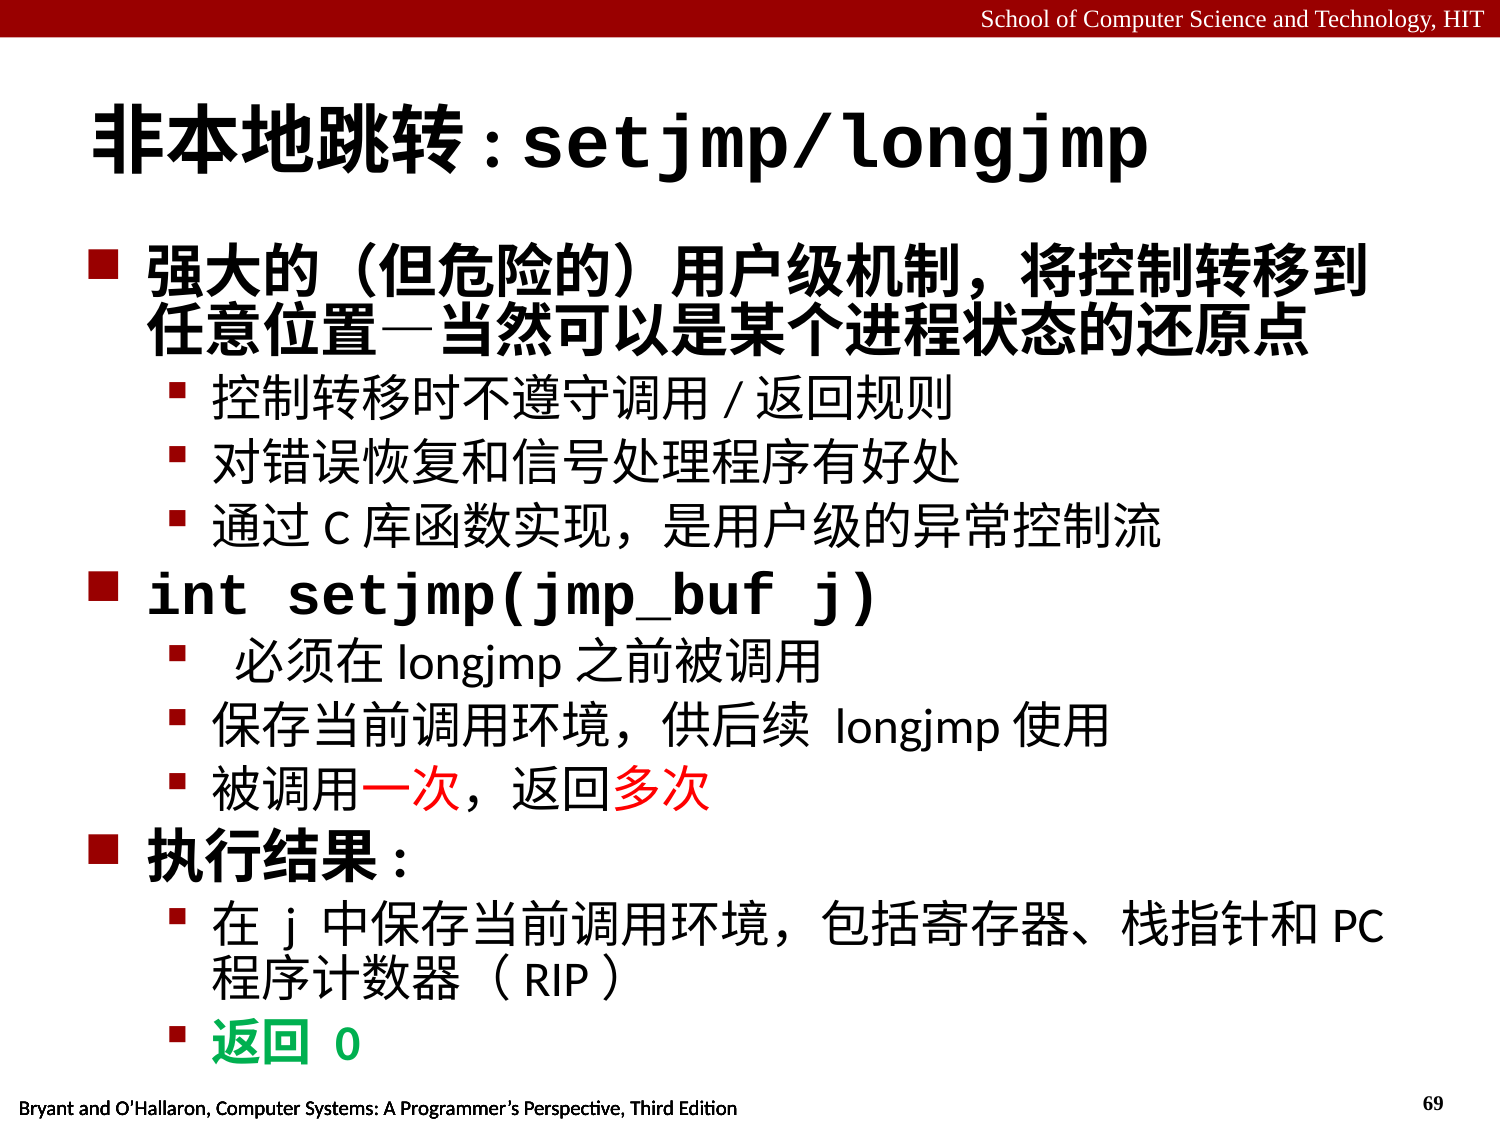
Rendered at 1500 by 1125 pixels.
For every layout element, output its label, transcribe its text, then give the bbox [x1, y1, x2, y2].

title 非本地跳转: setjmp/longjmp [74, 62, 1476, 213]
list 强大的（但危险的）用户级机制，将控制转移到任意位置—当然可以是某个进程状态的还原点 控制转移时不遵守调用/返回规则 对错误恢复和信号处理程序有好处 通过C库函数实现，是用户级的异常控制流 int setjmp(jmp_buf j) 必须在longjmp之前被调用 保存当前调用环境，供后续 longjmp使用 被调用一次，返回多次 执行结果: 在 j 中保存当前调用环境，包括寄存器、栈指针和PC程序计数器（RIP） 返回 0 [74, 236, 1438, 1125]
